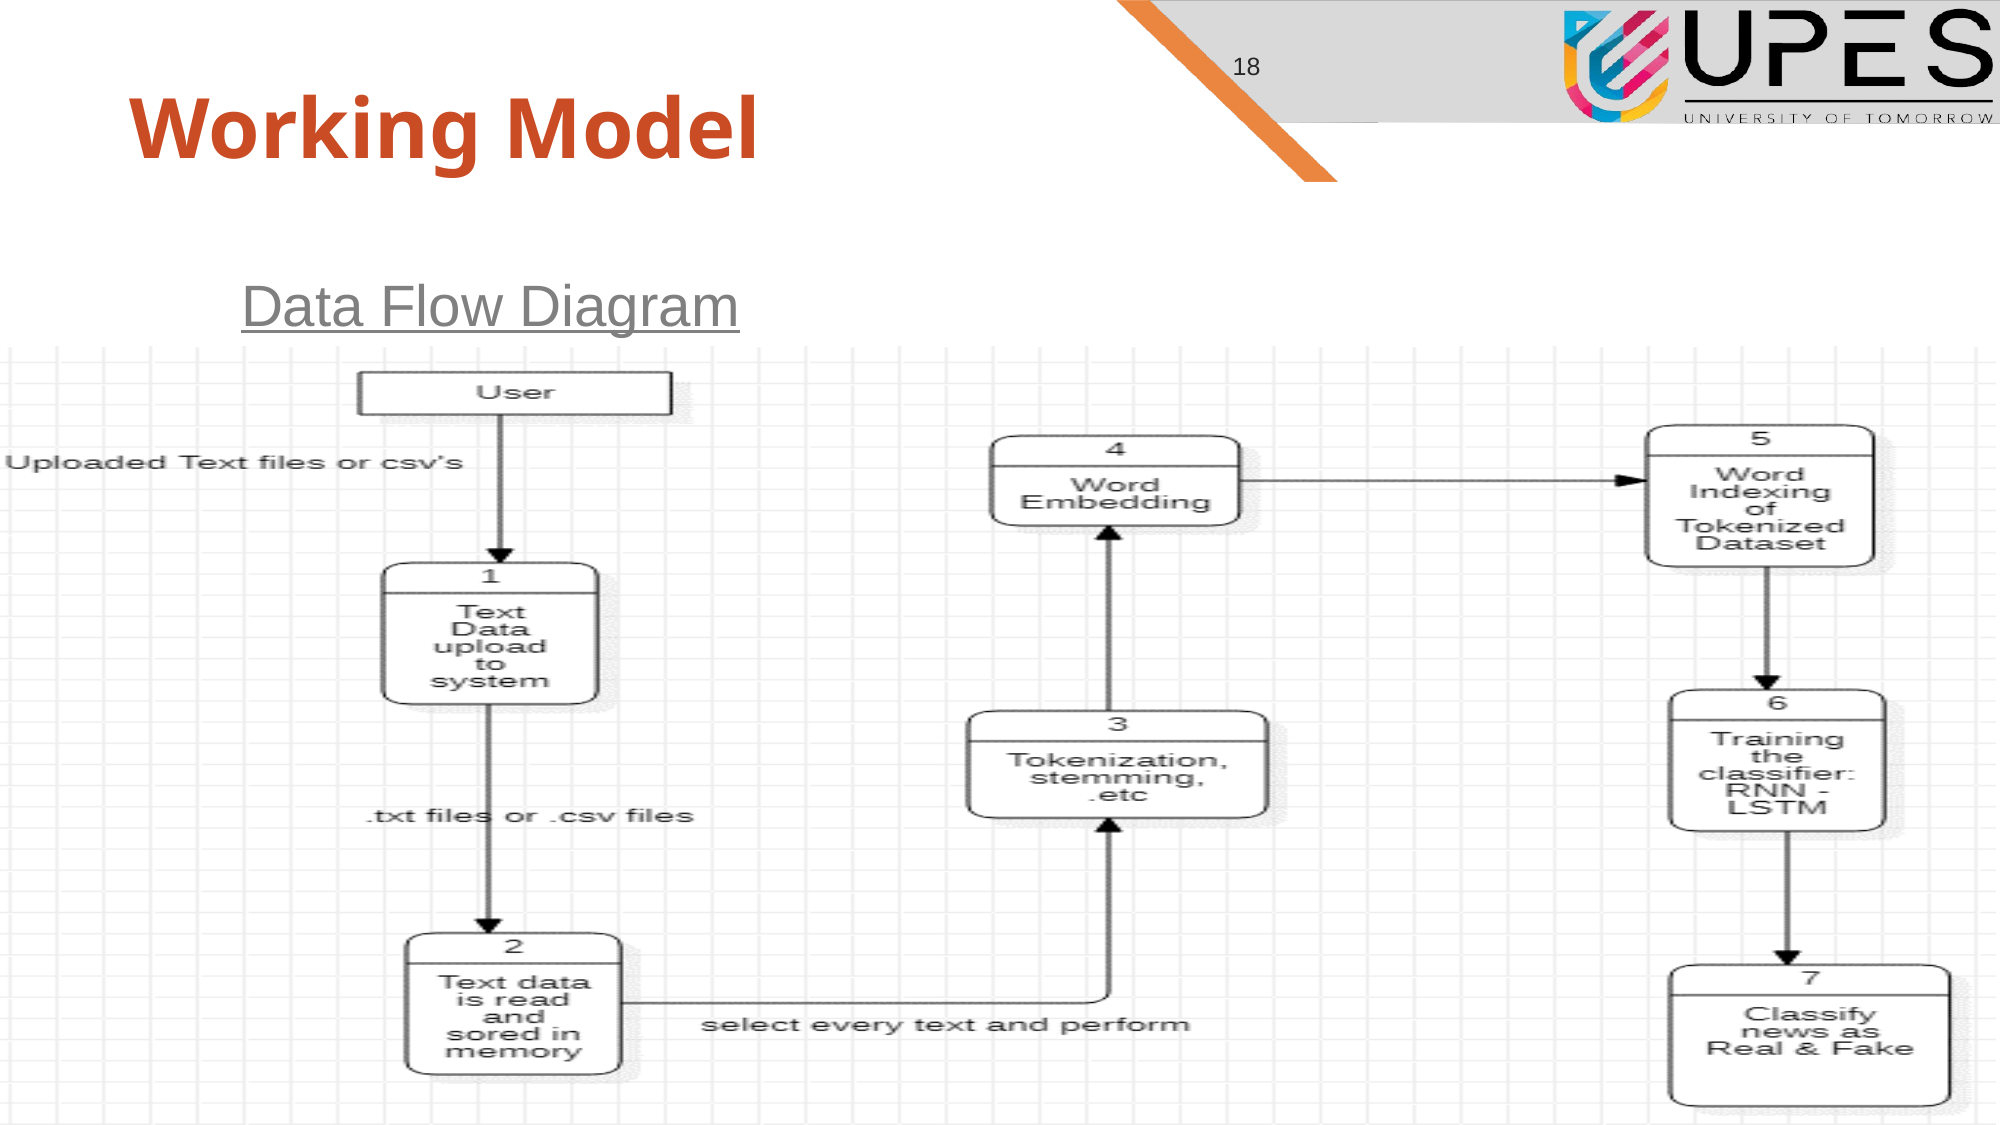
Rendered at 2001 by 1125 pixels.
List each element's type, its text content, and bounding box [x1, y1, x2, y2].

title Working Model [99, 59, 1167, 191]
picture [0, 346, 1997, 1125]
picture [1116, 0, 2000, 182]
text_box Data Flow Diagram [226, 260, 1241, 333]
text_box 18 [1212, 38, 1276, 88]
